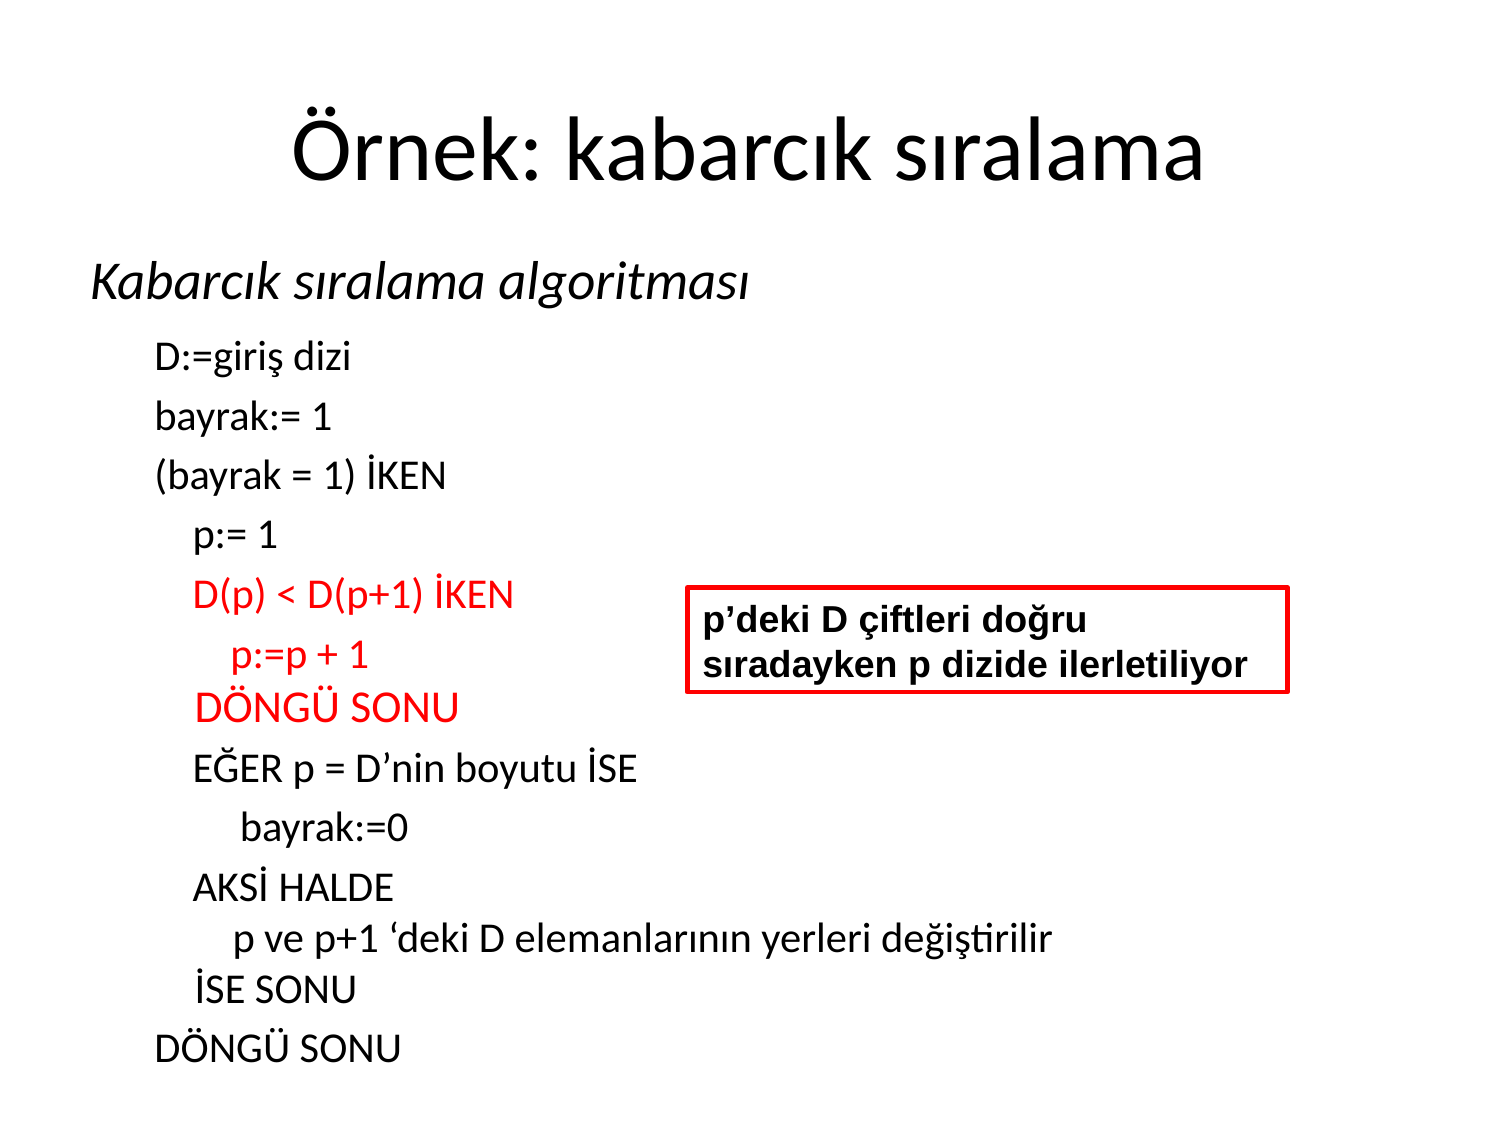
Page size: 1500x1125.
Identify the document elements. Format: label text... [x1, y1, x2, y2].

list Kabarcık sıralama algoritması D:=giriş dizi bayrak:= 1 (bayrak = 1) İKEN p:= 1 D(p) < D(p+1) İKEN p:=p + 1 DÖNGÜ SONU EĞER p = D’nin boyutu İSE bayrak:=0 AKSİ HALDE p ve p+1 ‘deki D elemanlarının yerleri değiştirilir İSE SONU DÖNGÜ SONU [74, 237, 1451, 1088]
text_box p’deki D çiftleri doğru sıradayken p dizide ilerletiliyor [687, 587, 1288, 693]
title Örnek: kabarcık sıralama [74, 49, 1426, 237]
